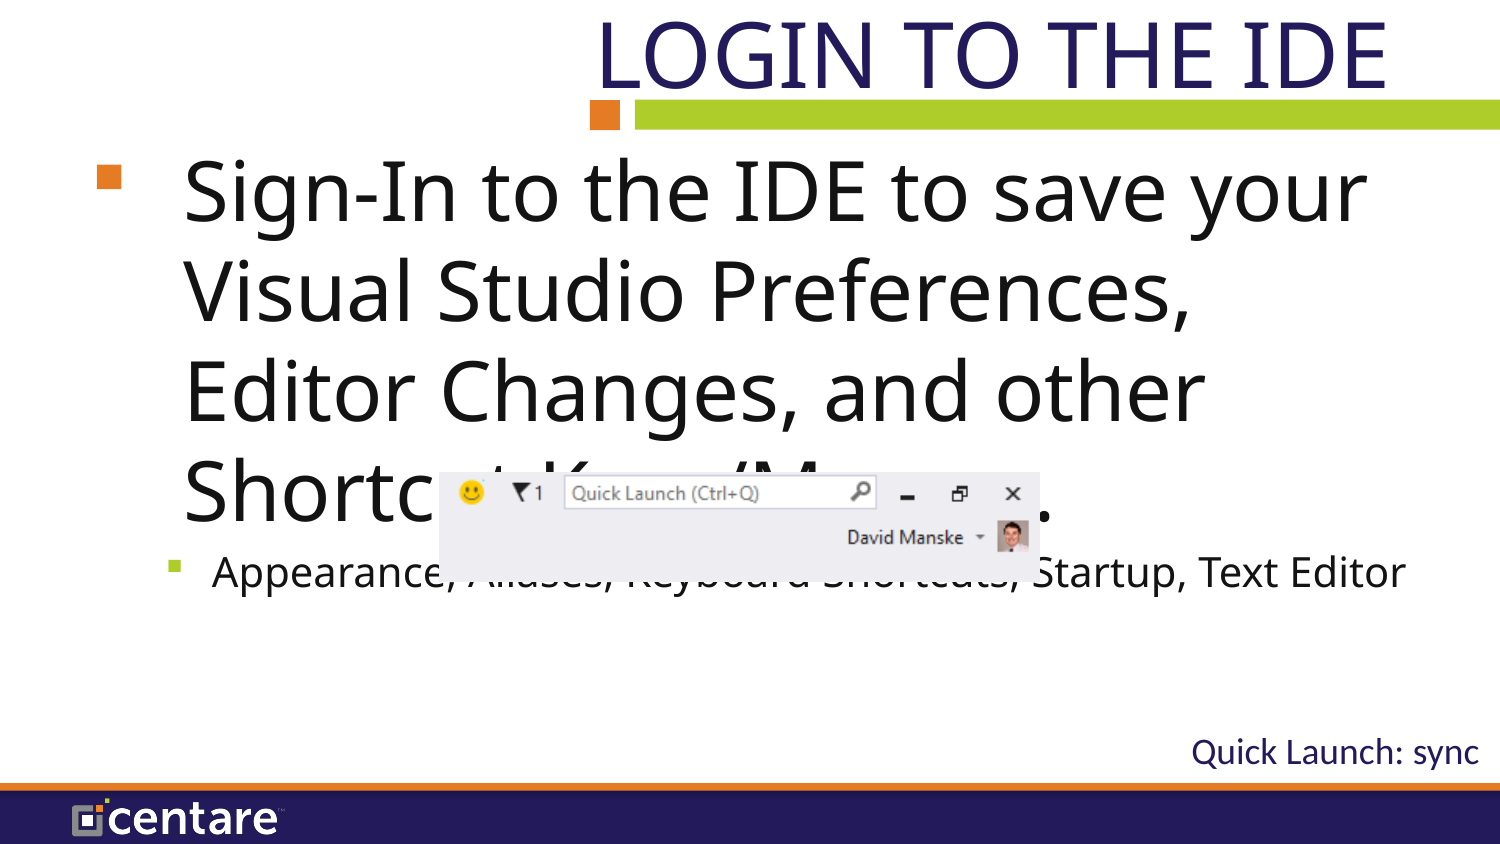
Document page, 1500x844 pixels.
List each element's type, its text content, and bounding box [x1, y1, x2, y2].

text_box Quick Launch: sync [1176, 719, 1500, 780]
list Sign-In to the IDE to save your Visual Studio Preferences, Editor Changes, and other Shortcut Keys/Macros. Appearance, Aliases, Keyboard Shortcuts, Startup, Text Editor [75, 130, 1425, 754]
title Login to the IDE [579, 14, 1500, 91]
picture [66, 794, 290, 842]
picture [439, 471, 1040, 582]
